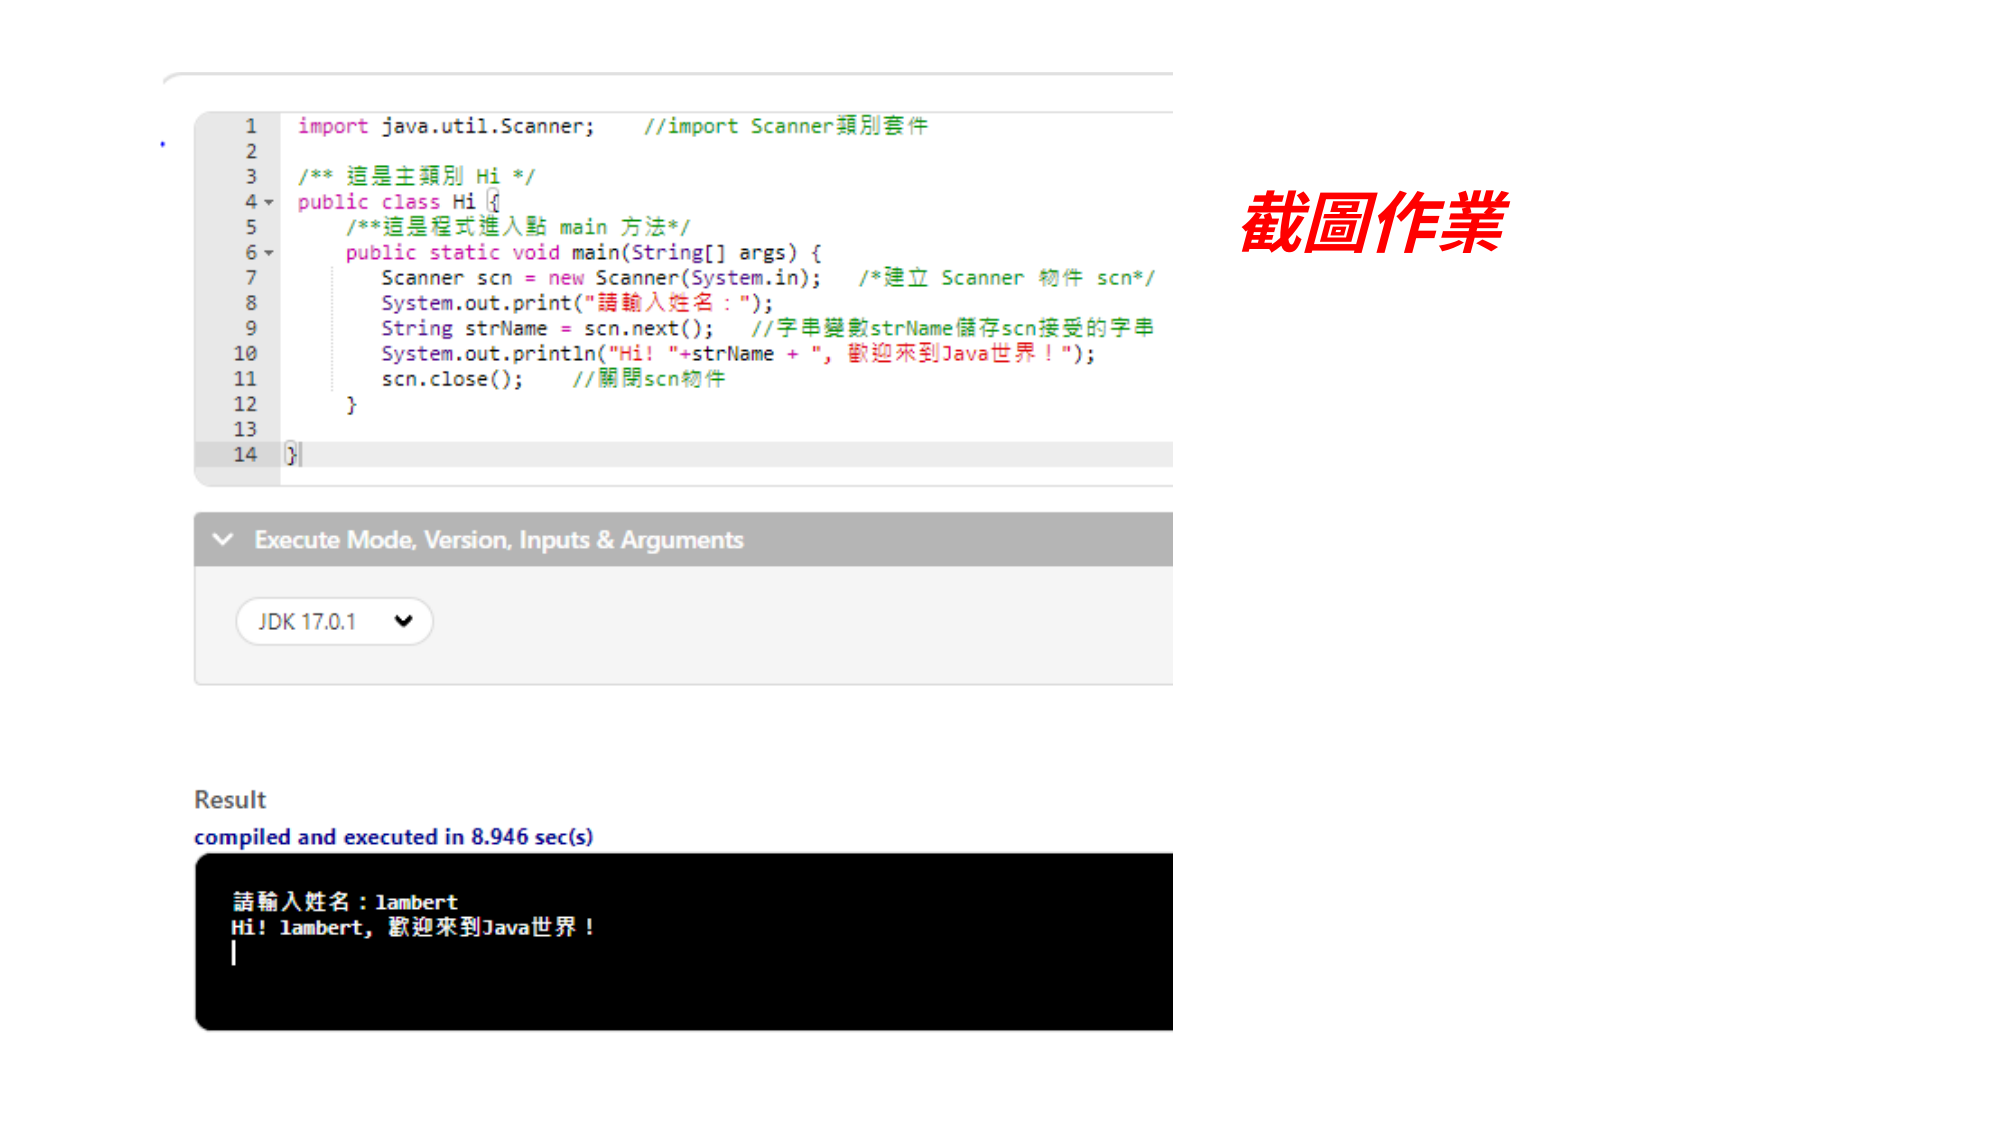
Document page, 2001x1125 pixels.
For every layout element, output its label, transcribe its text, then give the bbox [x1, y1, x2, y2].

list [160, 72, 1173, 1047]
text_box 截圖作業 [1220, 173, 1572, 314]
